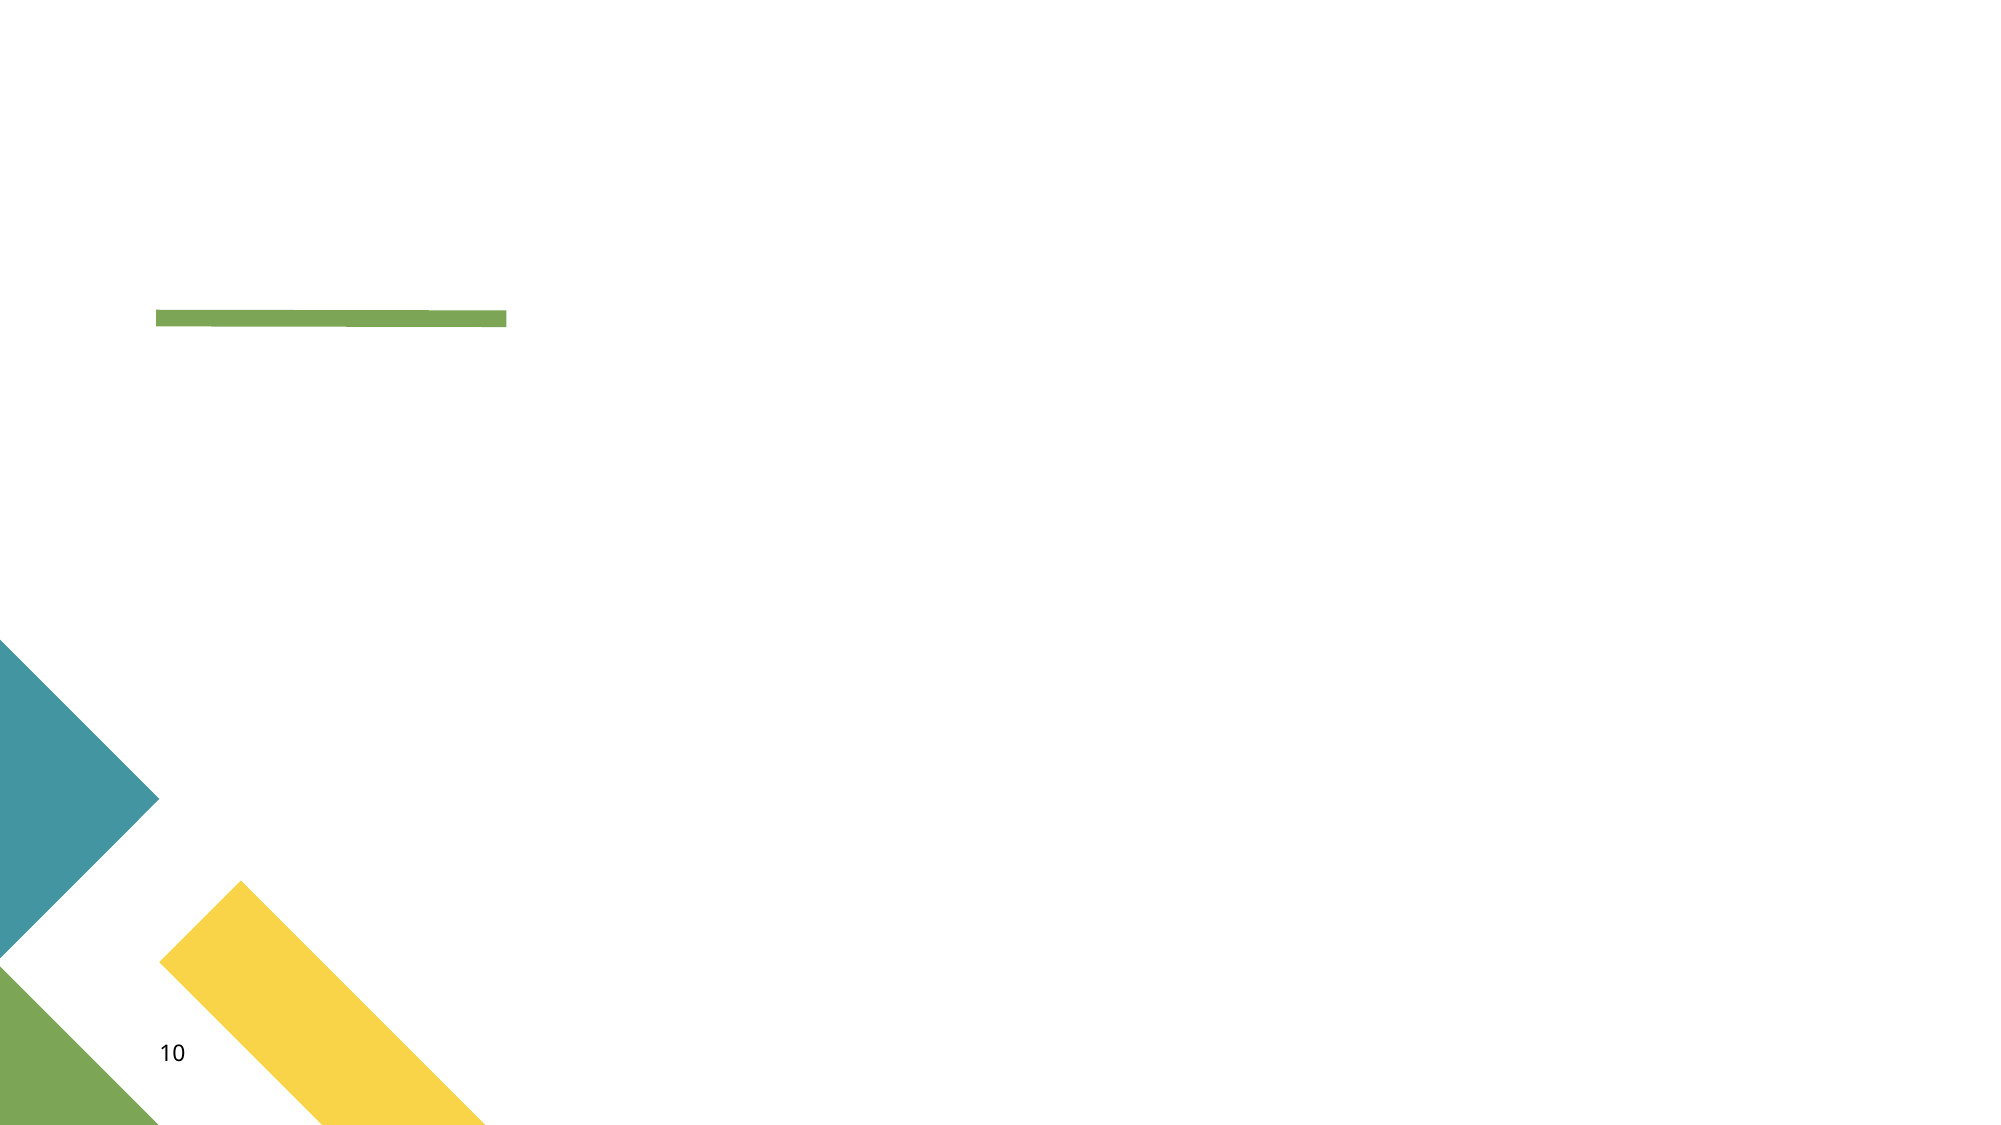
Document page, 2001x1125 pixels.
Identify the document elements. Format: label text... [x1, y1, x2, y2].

slide_number 10 [159, 1038, 246, 1080]
